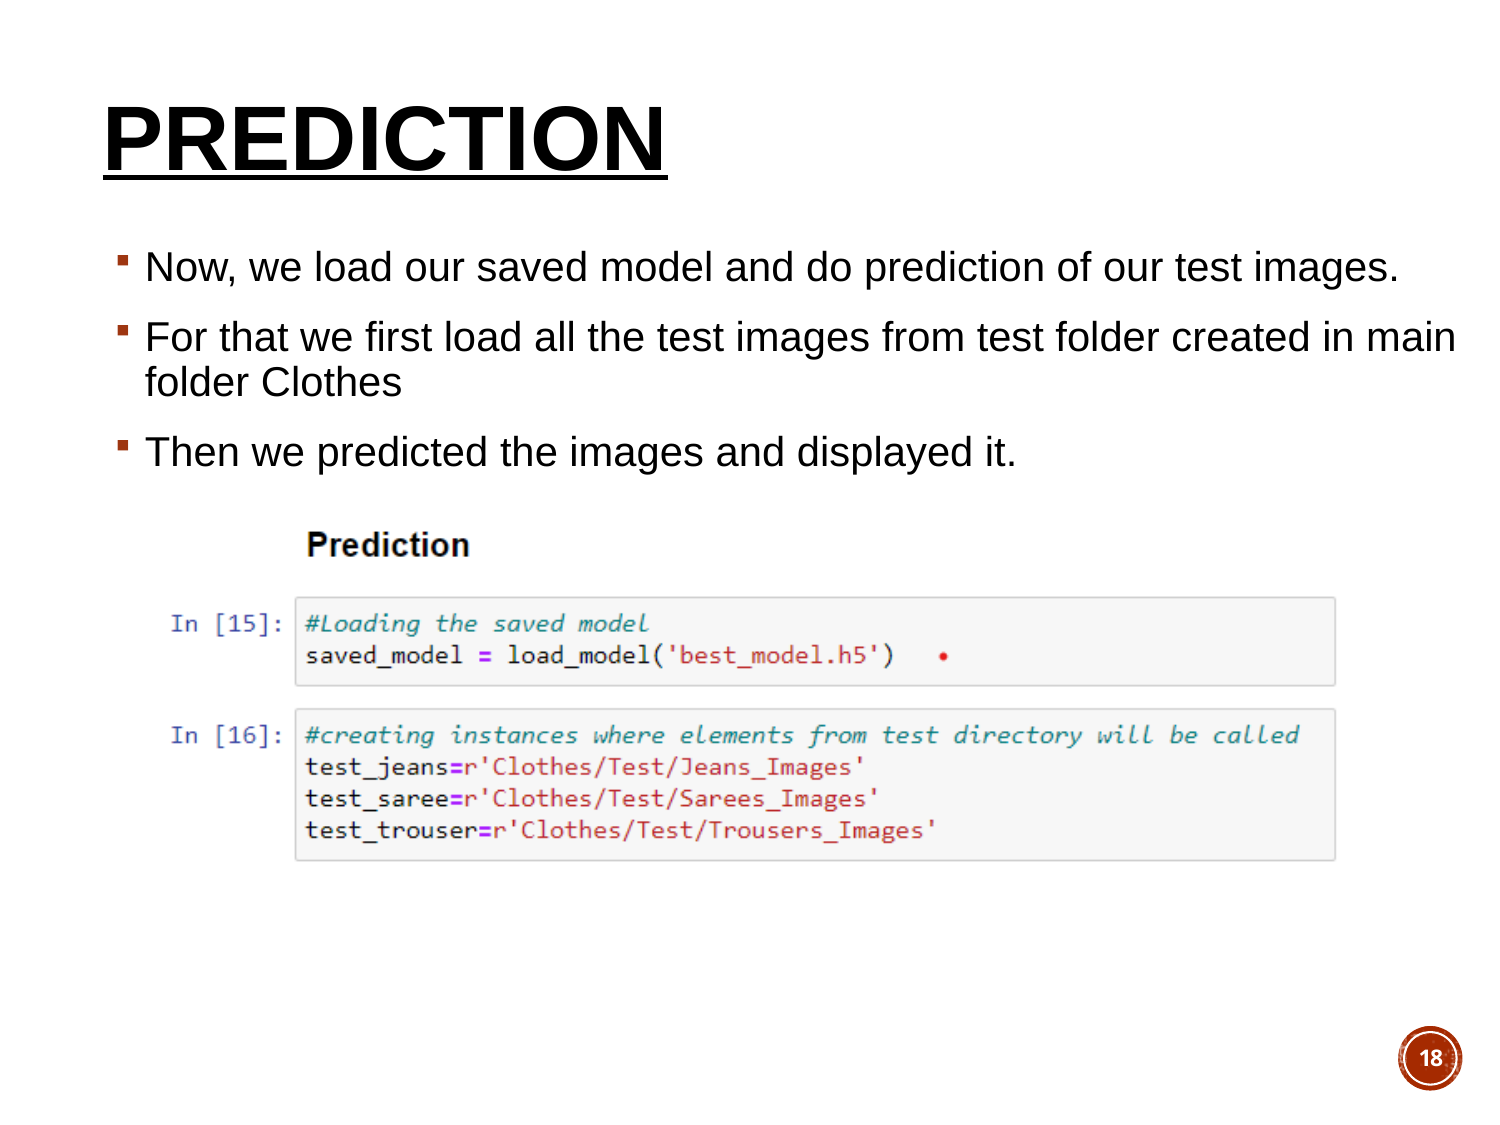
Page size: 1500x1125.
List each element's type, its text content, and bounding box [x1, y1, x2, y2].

picture [162, 512, 1338, 865]
list Now, we load our saved model and do prediction of our test images. For that we first load all the test images from test folder created in main folder Clothes Then we predicted the images and displayed it. [99, 237, 1500, 613]
title PREDICTION [87, 75, 704, 207]
slide_number 18 [1391, 1028, 1471, 1089]
